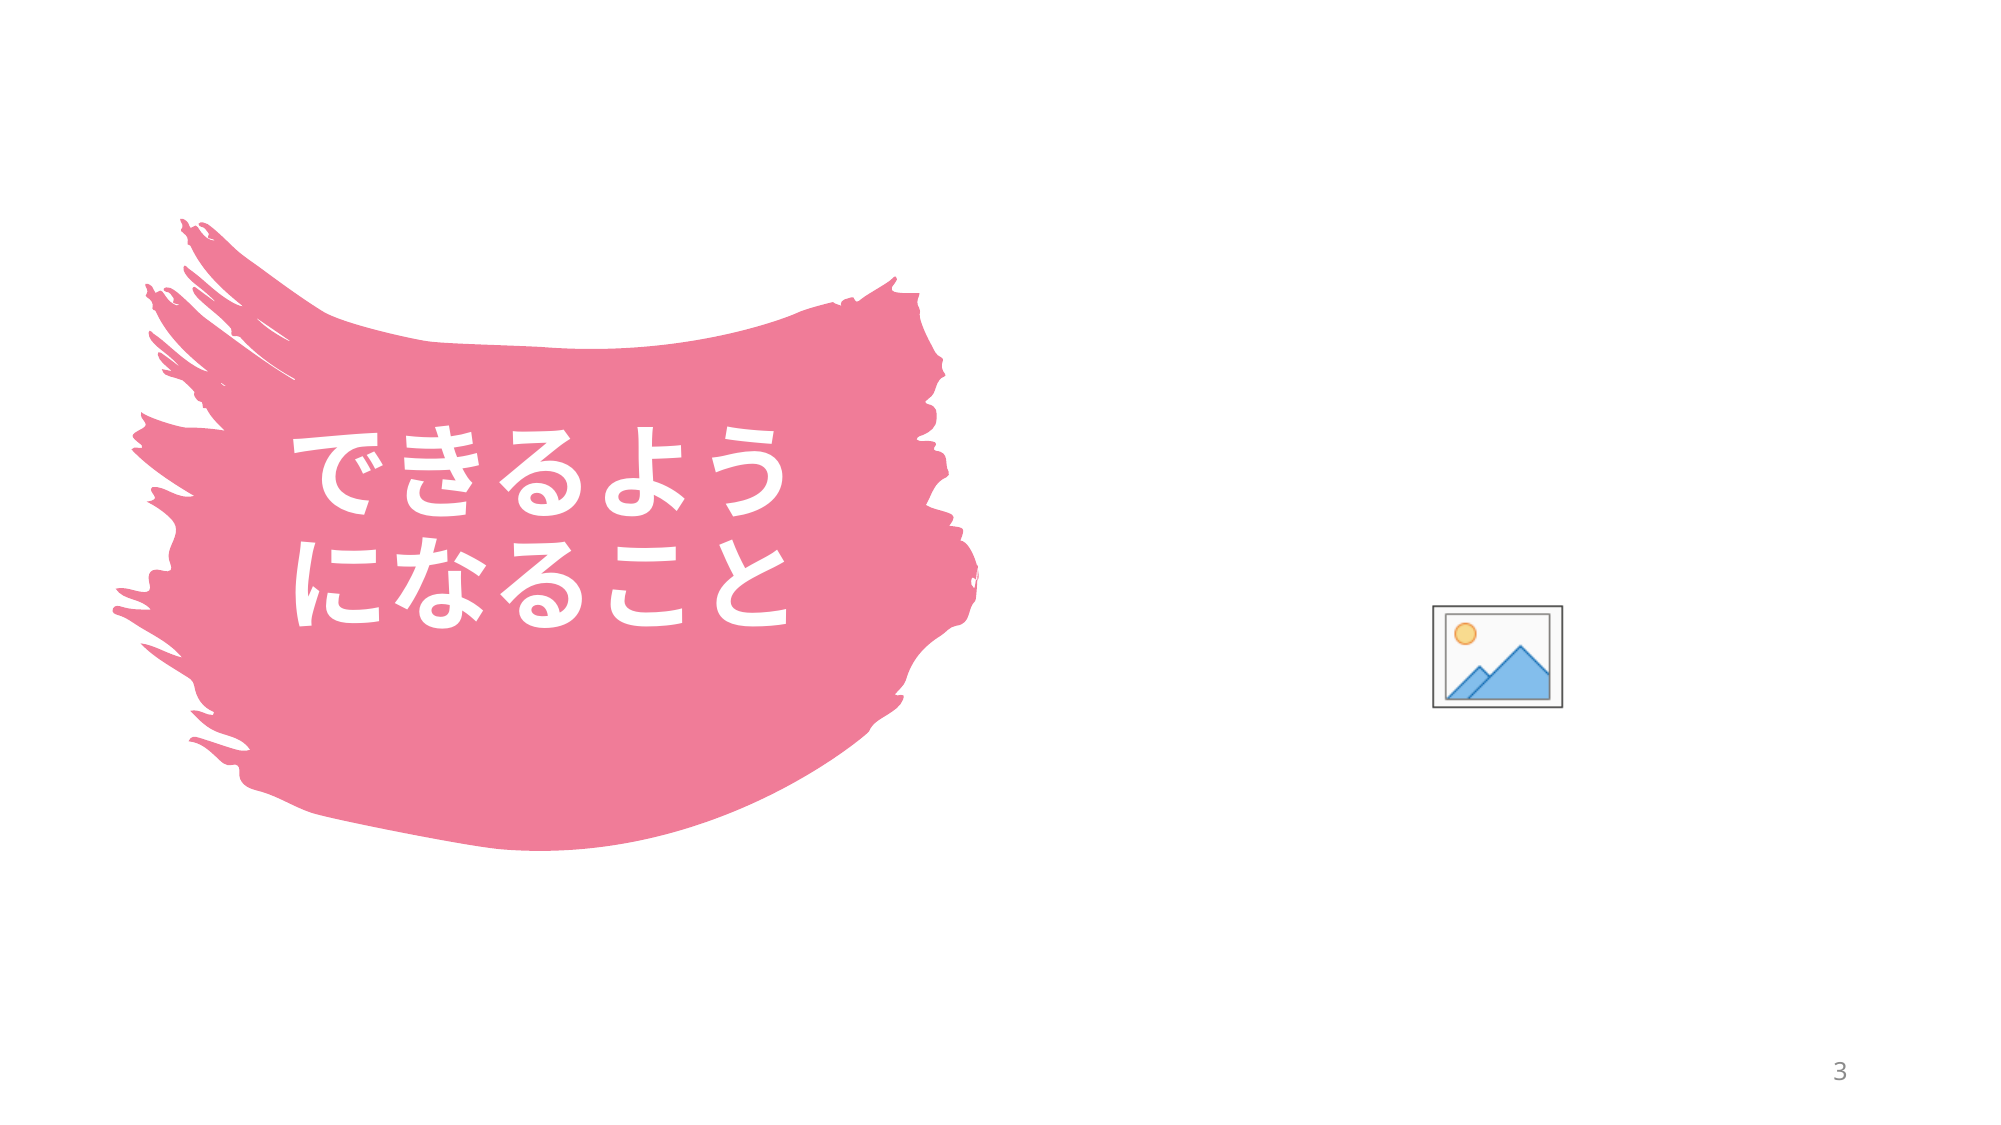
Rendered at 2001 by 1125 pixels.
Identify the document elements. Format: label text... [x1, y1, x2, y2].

title できるようになること [229, 413, 858, 653]
slide_number 3 [1412, 1042, 1863, 1103]
picture [1100, 296, 1895, 1019]
